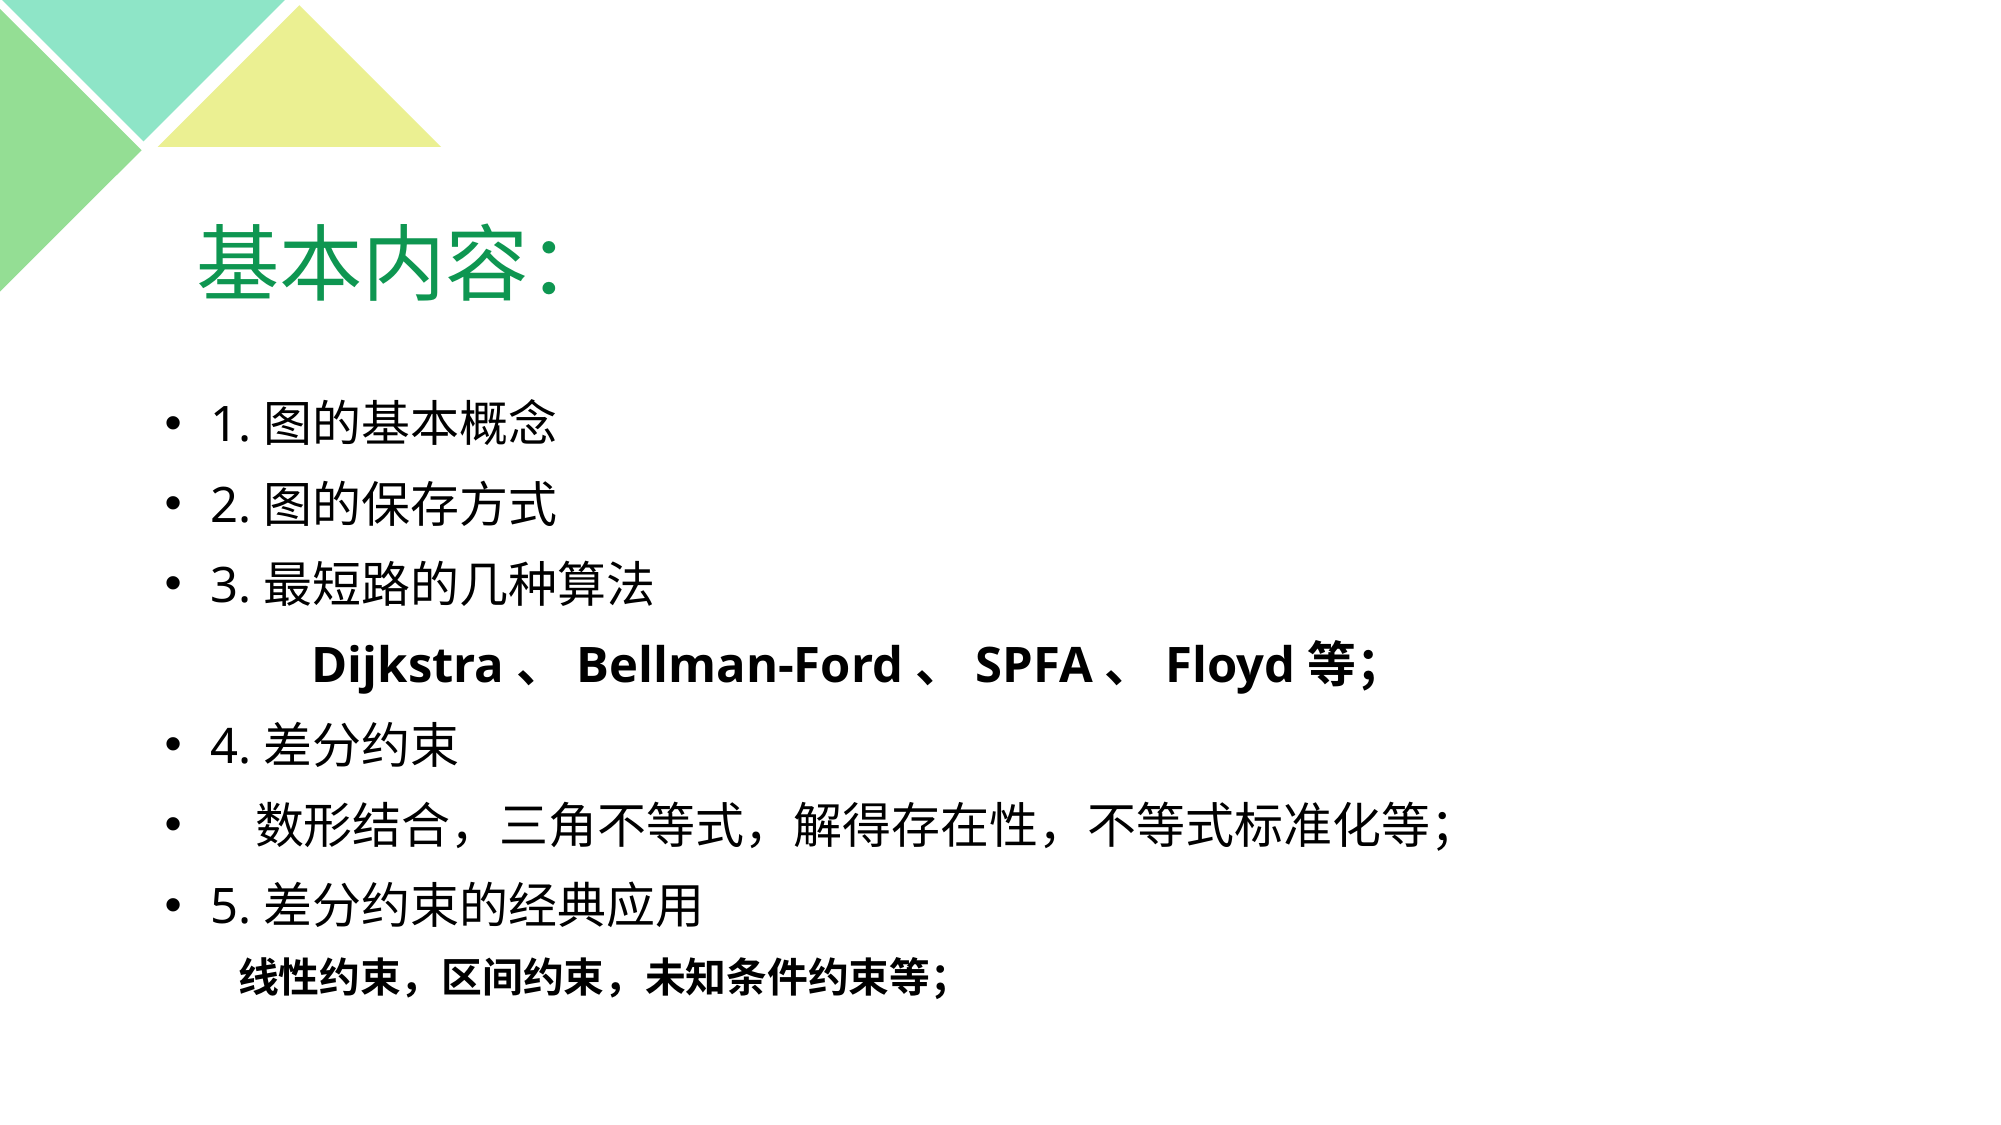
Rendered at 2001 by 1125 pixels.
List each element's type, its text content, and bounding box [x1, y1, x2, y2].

title 基本内容： [181, 202, 1819, 321]
list 1.图的基本概念 2.图的保存方式 3.最短路的几种算法 Dijkstra、Bellman-Ford、SPFA、Floyd等； 4.差分约束 数形结合，三角不等式，解得存在性，不等式标准化等； 5.差分约束的经典应用 线性约束，区间约束，未知条件约束等； [149, 373, 1851, 1012]
